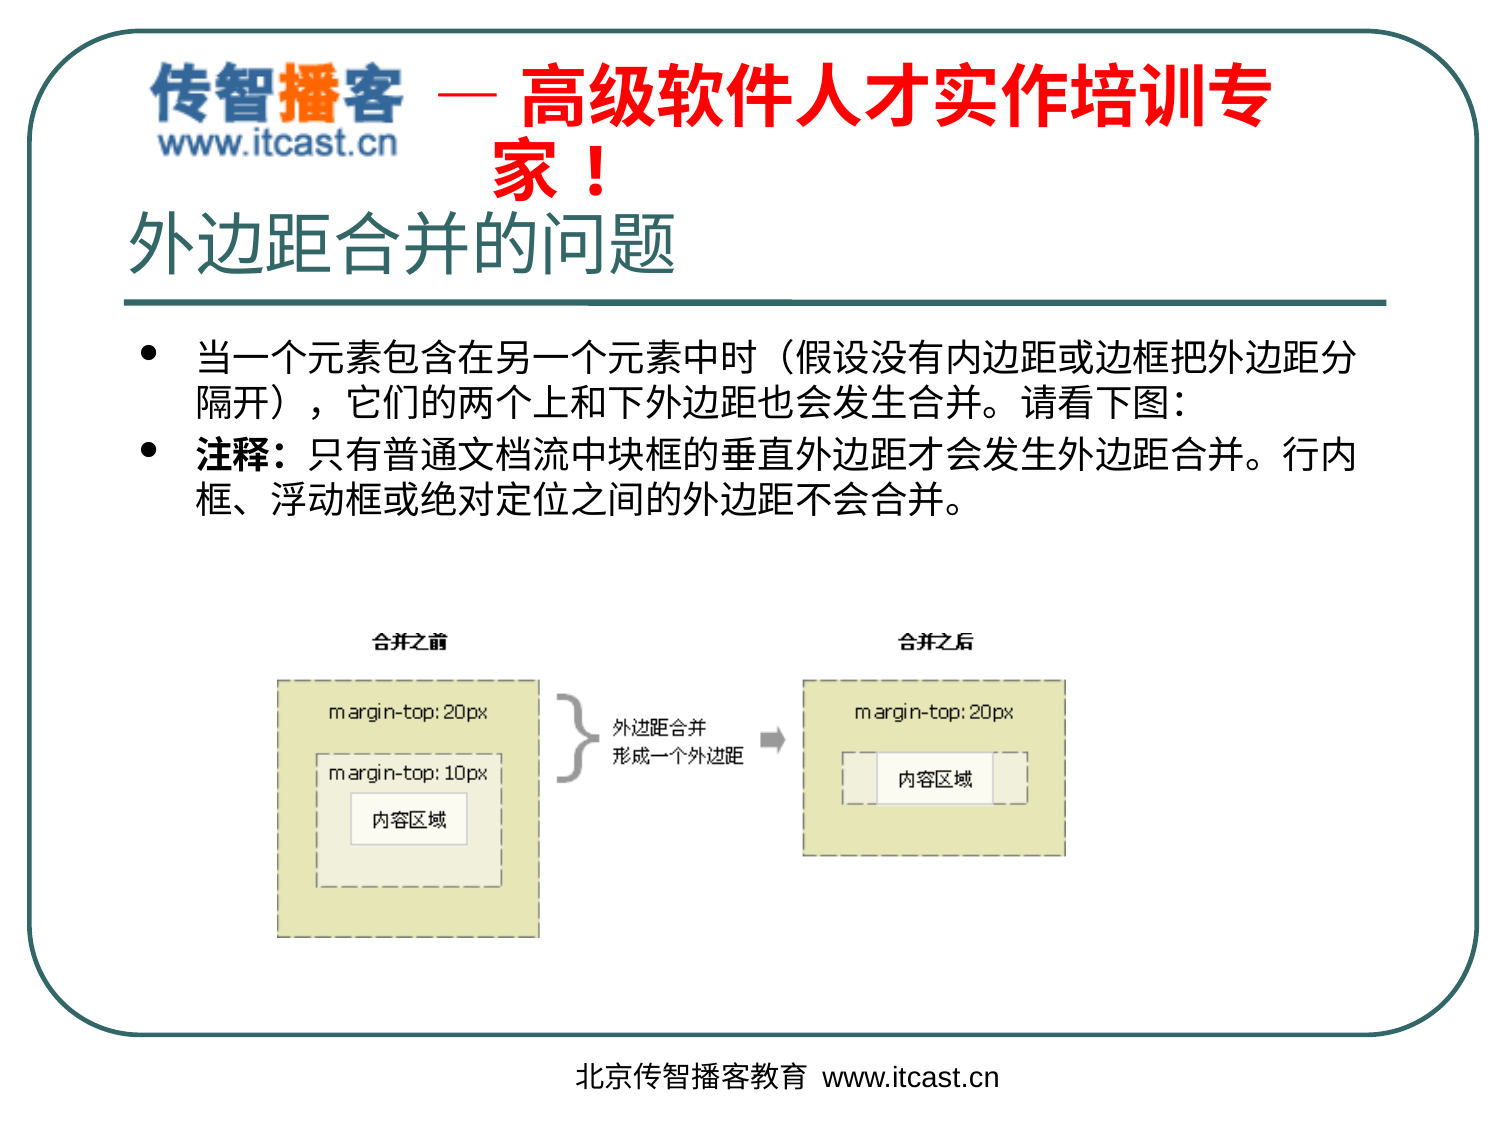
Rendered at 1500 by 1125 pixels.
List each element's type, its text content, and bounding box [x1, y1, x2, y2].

list 当一个元素包含在另一个元素中时（假设没有内边距或边框把外边距分隔开），它们的两个上和下外边距也会发生合并。请看下图： 注释：只有普通文档流中块框的垂直外边距才会发生外边距合并。行内框、浮动框或绝对定位之间的外边距不会合并。 [123, 326, 1387, 999]
picture [277, 633, 1066, 939]
title 外边距合并的问题 [111, 54, 1375, 292]
